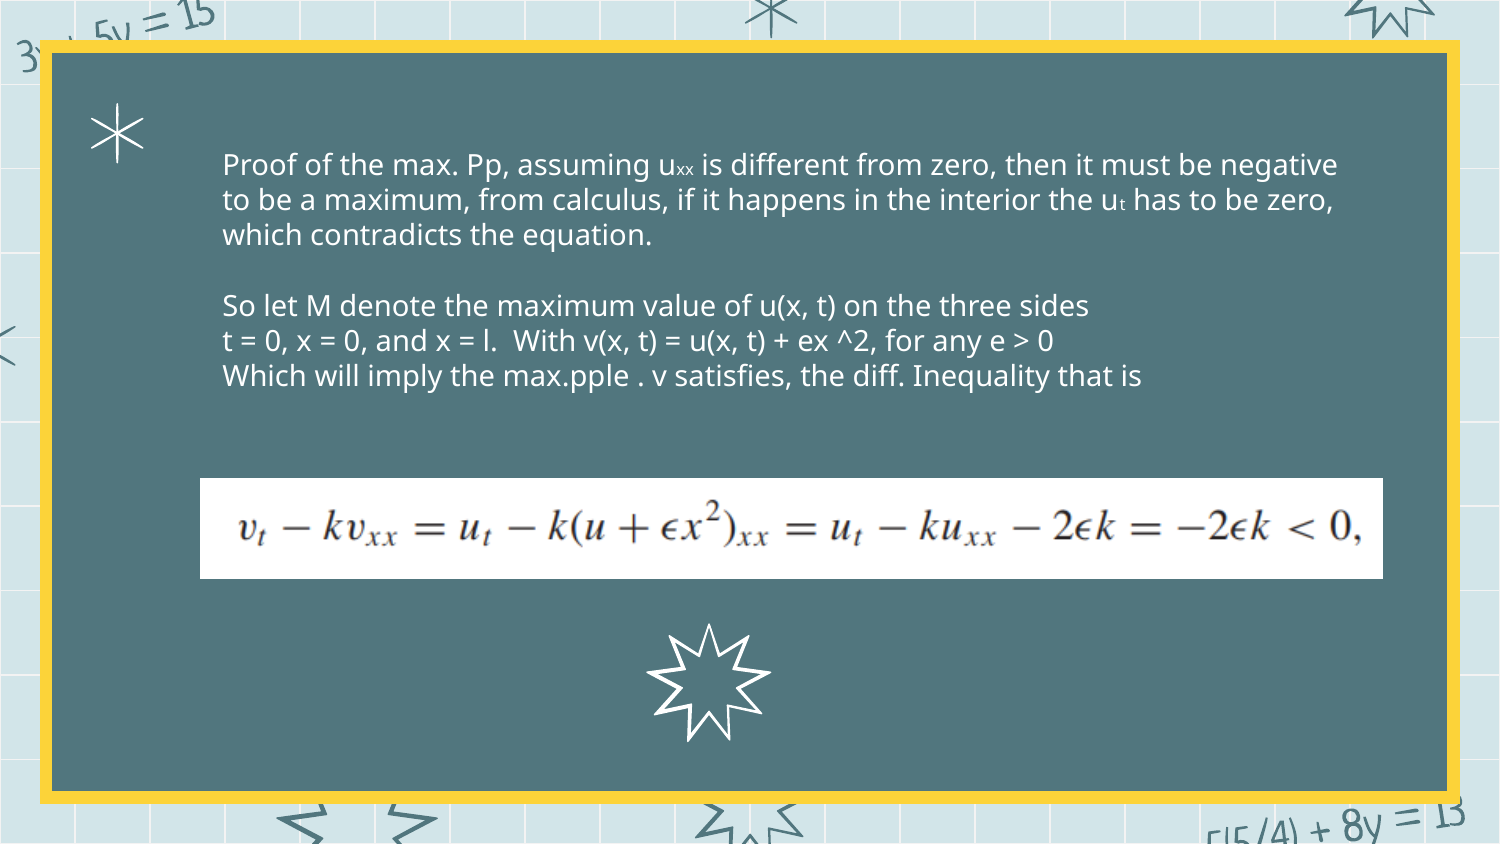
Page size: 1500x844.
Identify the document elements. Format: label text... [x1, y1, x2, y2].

text_box [647, 624, 771, 742]
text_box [91, 103, 143, 163]
text_box So let M denote the maximum value of u(x, t) on the three sides t = 0, x = 0, and x = l. With v(x, t) = u(x, t) + ex ^2, for any e > 0 Which will imply the max.pple . v satisfies, the diff. Inequality that is [207, 272, 1276, 390]
picture [200, 478, 1383, 579]
text_box Proof of the max. Pp, assuming uxx is different from zero, then it must be negative to be a maximum, from calculus, if it happens in the interior the ut has to be zero, which contradicts the equation. [207, 131, 1376, 249]
